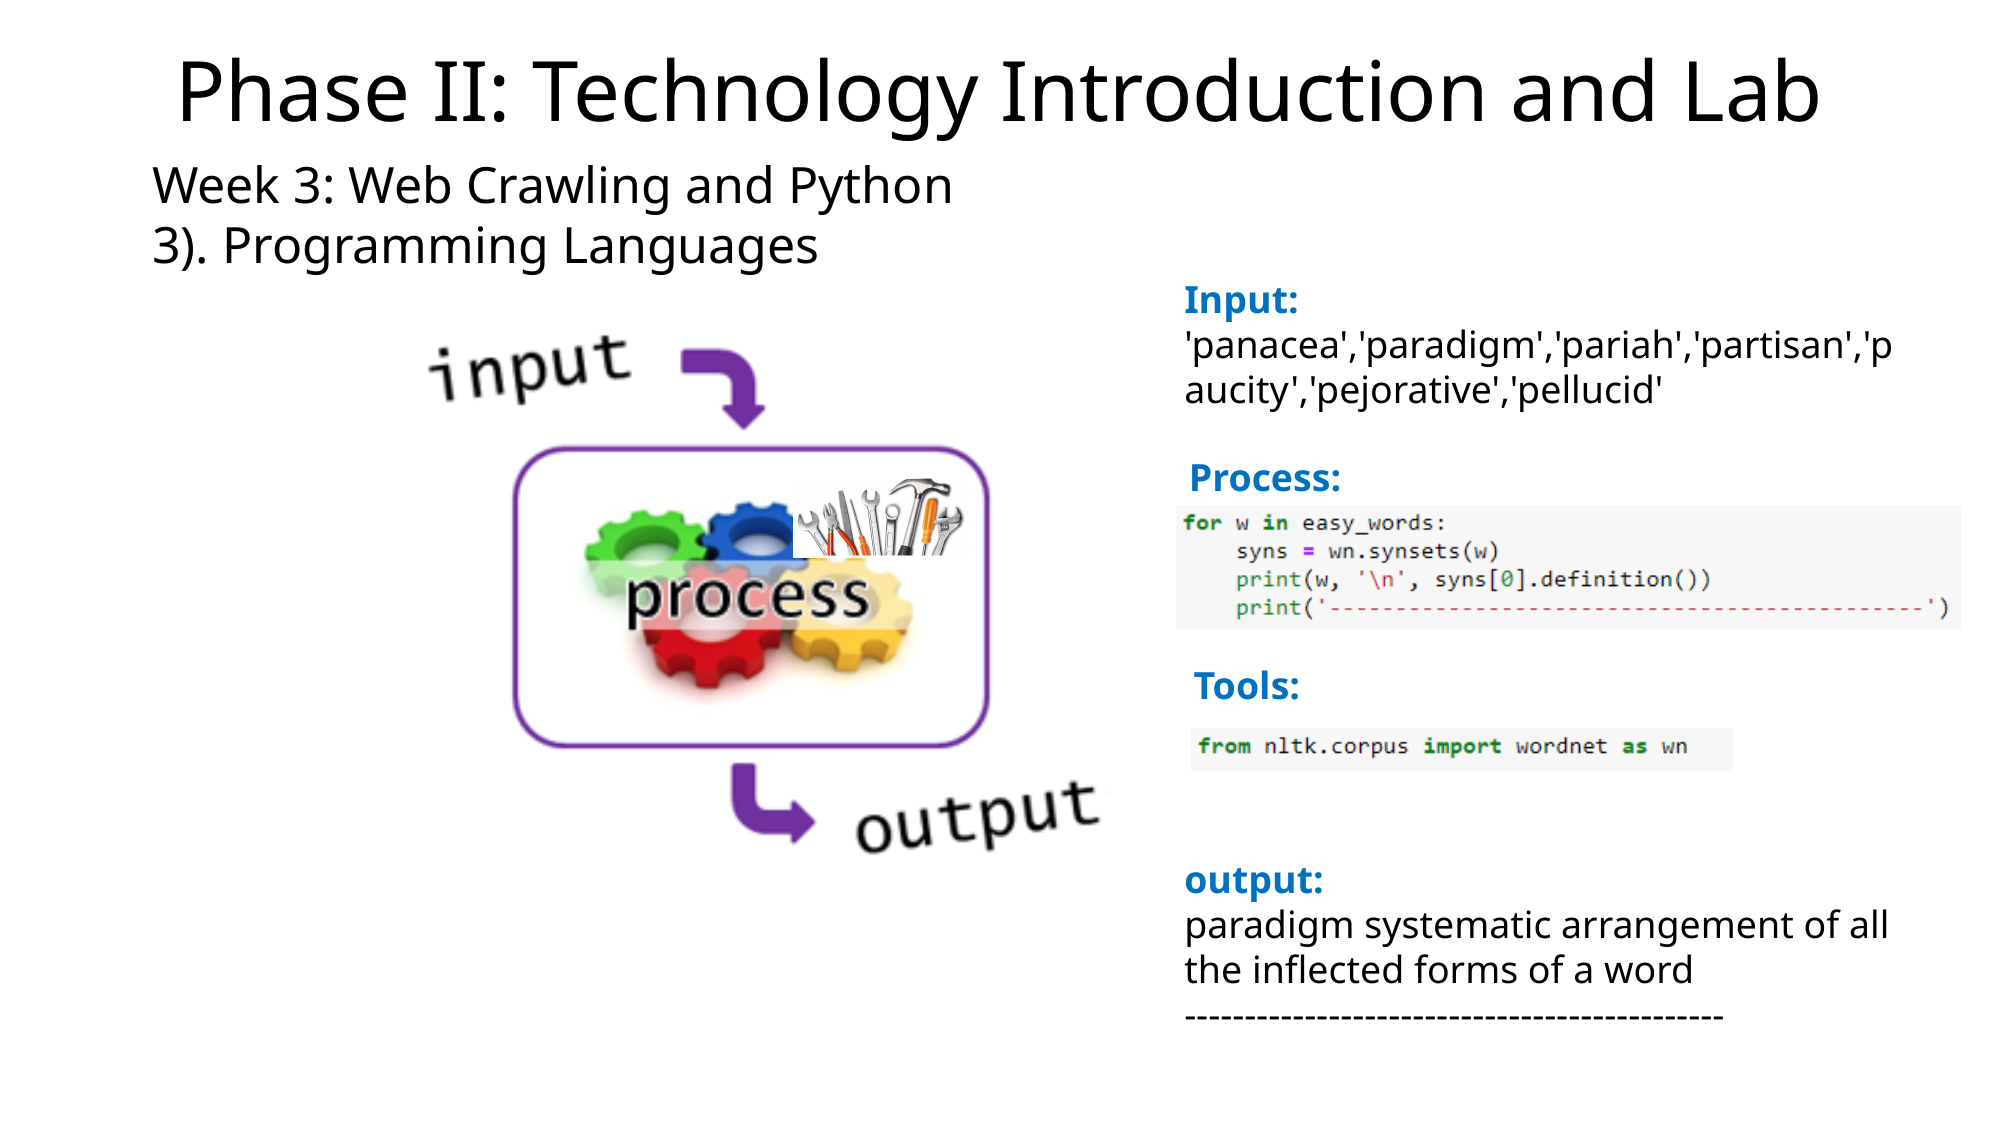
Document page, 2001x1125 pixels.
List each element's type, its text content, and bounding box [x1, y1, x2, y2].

text_box output: paradigm systematic arrangement of all the inflected forms of a word --------------------------------------------- [1169, 848, 1911, 1044]
text_box Process: [1210, 447, 1357, 505]
text_box Input: 'panacea','paradigm','pariah','partisan','paucity','pejorative','pellucid' [1169, 269, 1911, 419]
text_box Tools: [1210, 654, 1316, 715]
text_box Week 3: Web Crawling and Python 3). Programming Languages [137, 146, 1762, 281]
picture [348, 282, 1961, 912]
text_box Phase II: Technology Introduction and Lab [0, 30, 2000, 146]
